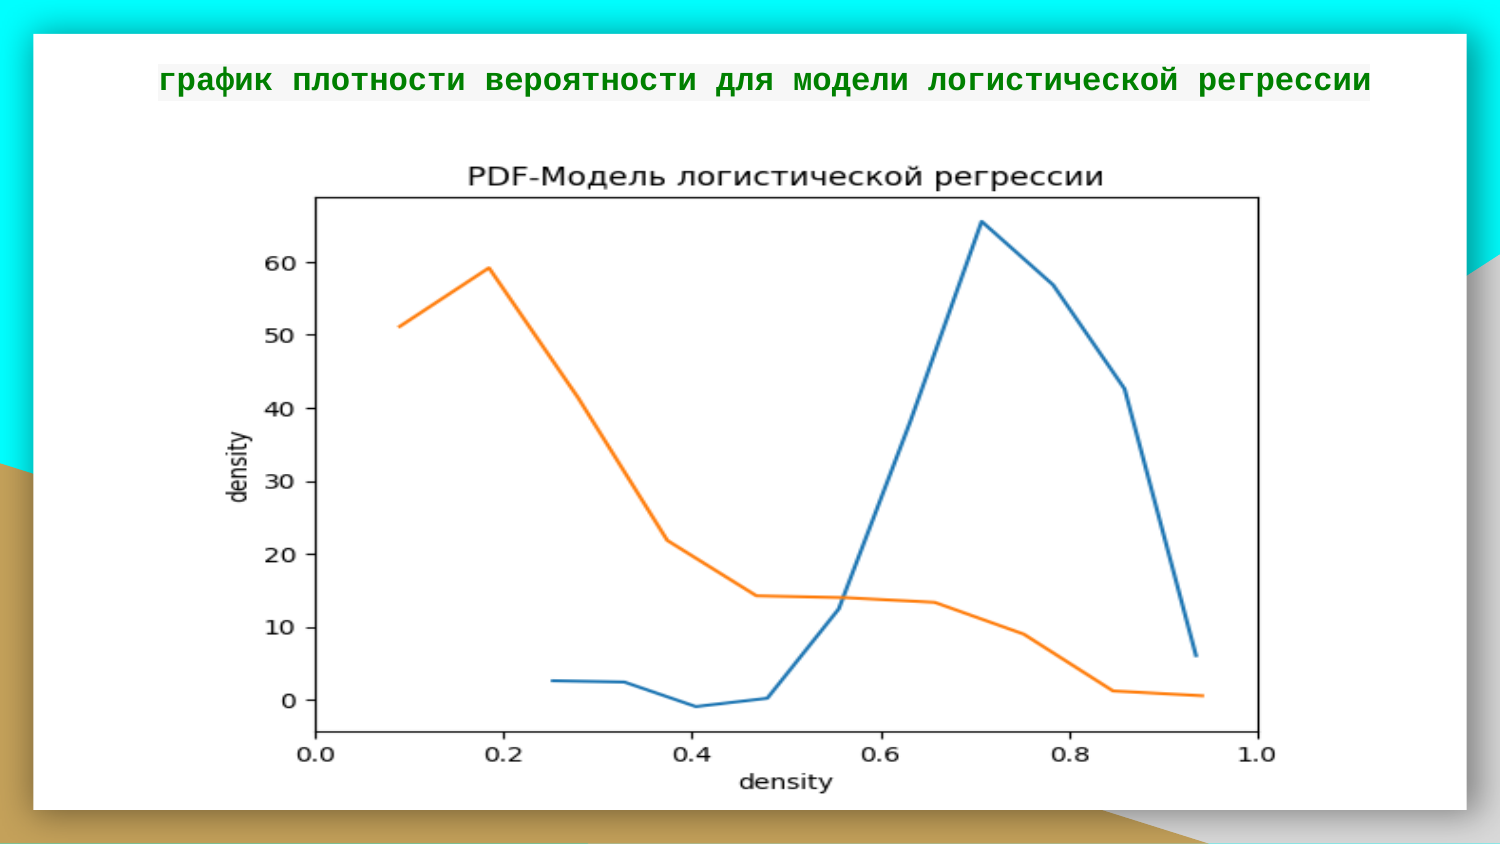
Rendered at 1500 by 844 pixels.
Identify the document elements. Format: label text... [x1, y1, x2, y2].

title график плотности вероятности для модели логистической регрессии [134, 36, 1394, 152]
picture [207, 151, 1296, 808]
